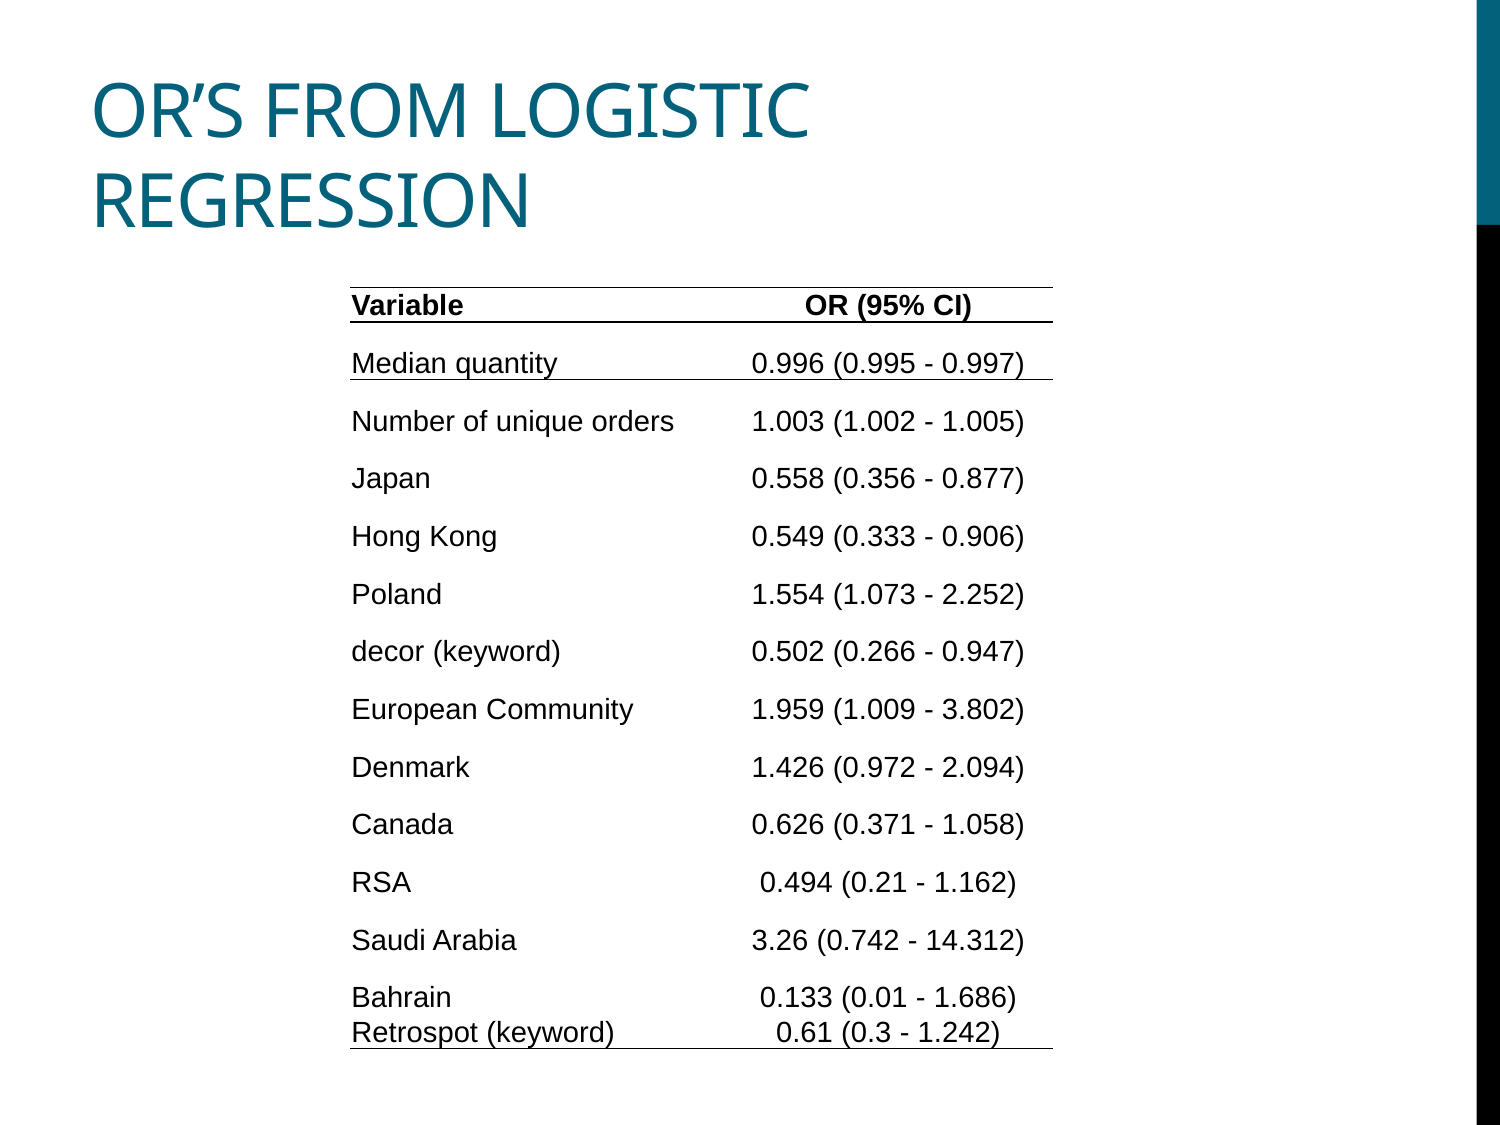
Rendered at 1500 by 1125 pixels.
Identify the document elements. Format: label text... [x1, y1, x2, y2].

table_cell 0.133 (0.01 - 1.686) [724, 957, 1053, 1014]
table_cell 0.549 (0.333 - 0.906) [724, 495, 1053, 553]
table_cell Canada [350, 783, 724, 841]
table_cell Denmark [350, 726, 724, 783]
table_cell 1.959 (1.009 - 3.802) [724, 668, 1053, 726]
table_cell 0.996 (0.995 - 0.997) [724, 323, 1053, 379]
table_cell RSA [350, 841, 724, 899]
table_cell 0.558 (0.356 - 0.877) [724, 437, 1053, 495]
table_header OR (95% CI) [724, 288, 1053, 321]
table_cell European Community [350, 668, 724, 726]
table_cell Saudi Arabia [350, 899, 724, 957]
table_cell Number of unique orders [350, 380, 724, 437]
table_cell 1.003 (1.002 - 1.005) [724, 380, 1053, 437]
table_cell Japan [350, 437, 724, 495]
table_header Variable [350, 288, 724, 321]
table_cell Retrospot (keyword) [350, 1014, 724, 1048]
table_cell Hong Kong [350, 495, 724, 553]
table_cell 1.426 (0.972 - 2.094) [724, 726, 1053, 783]
table_cell 3.26 (0.742 - 14.312) [724, 899, 1053, 957]
table_cell 0.61 (0.3 - 1.242) [724, 1014, 1053, 1048]
table_cell 0.626 (0.371 - 1.058) [724, 783, 1053, 841]
table_cell decor (keyword) [350, 610, 724, 668]
table_cell 1.554 (1.073 - 2.252) [724, 553, 1053, 610]
table_cell Bahrain [350, 957, 724, 1014]
table_cell 0.494 (0.21 - 1.162) [724, 841, 1053, 899]
table_cell Poland [350, 553, 724, 610]
title OR’s from logistic regression [75, 25, 1025, 250]
table_cell 0.502 (0.266 - 0.947) [724, 610, 1053, 668]
table_cell Median quantity [350, 323, 724, 379]
